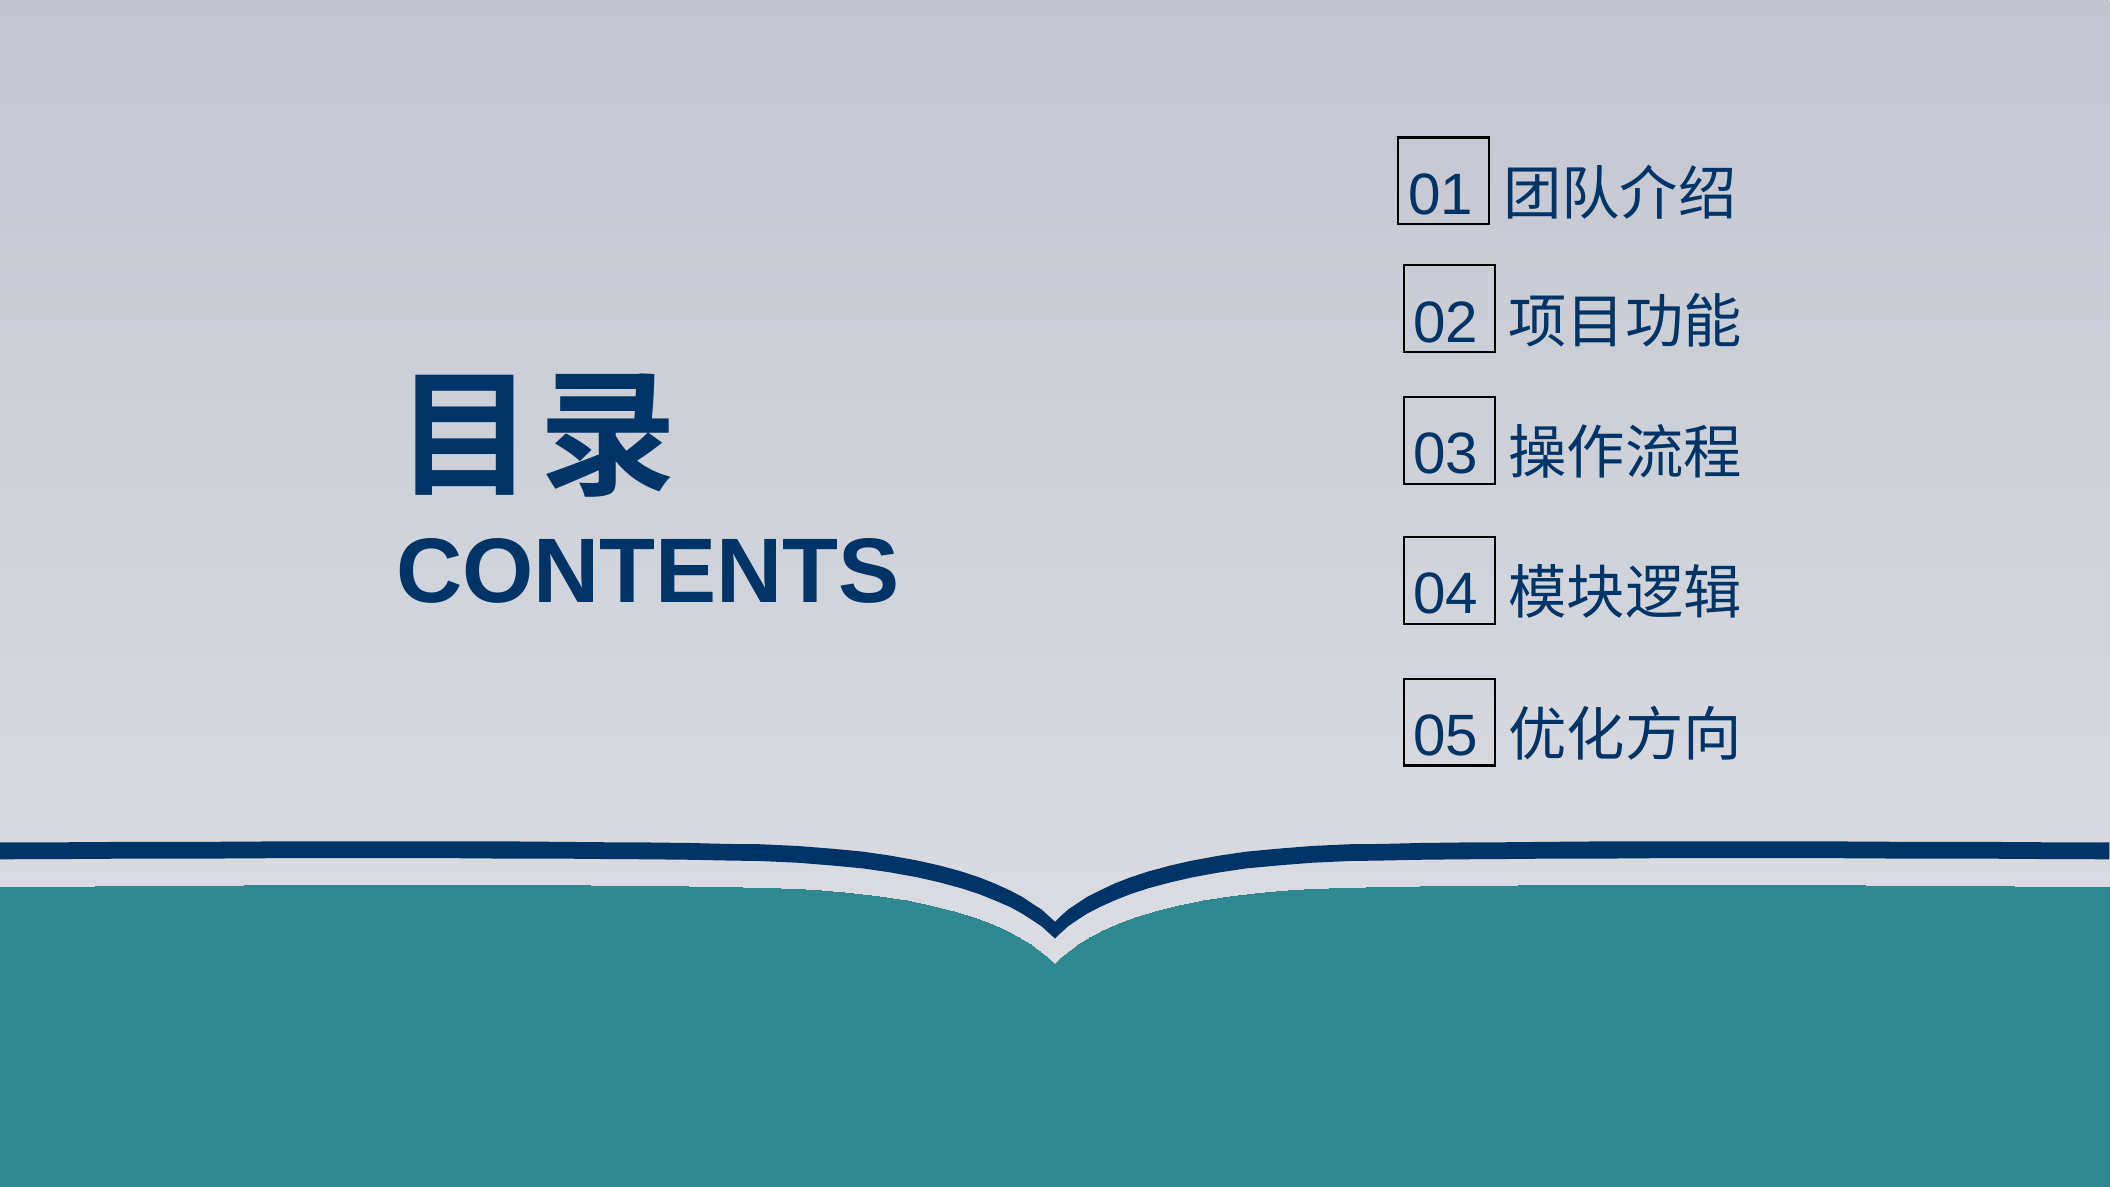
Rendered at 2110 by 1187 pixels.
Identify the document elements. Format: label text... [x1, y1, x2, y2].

text_box 02 项目功能 [1398, 262, 1757, 362]
text_box [0, 841, 2110, 939]
text_box [1403, 264, 1496, 353]
text_box 目录 [381, 306, 788, 481]
text_box [1403, 396, 1496, 485]
text_box 05 优化方向 [1398, 675, 1757, 775]
text_box [1397, 136, 1490, 225]
text_box [0, 885, 2110, 1187]
text_box [1403, 678, 1496, 767]
text_box 01 团队介绍 [1393, 134, 1751, 234]
text_box CONTENTS [381, 481, 931, 629]
text_box [1403, 536, 1496, 625]
text_box 04 模块逻辑 [1398, 534, 1757, 633]
text_box 03 操作流程 [1398, 394, 1757, 493]
